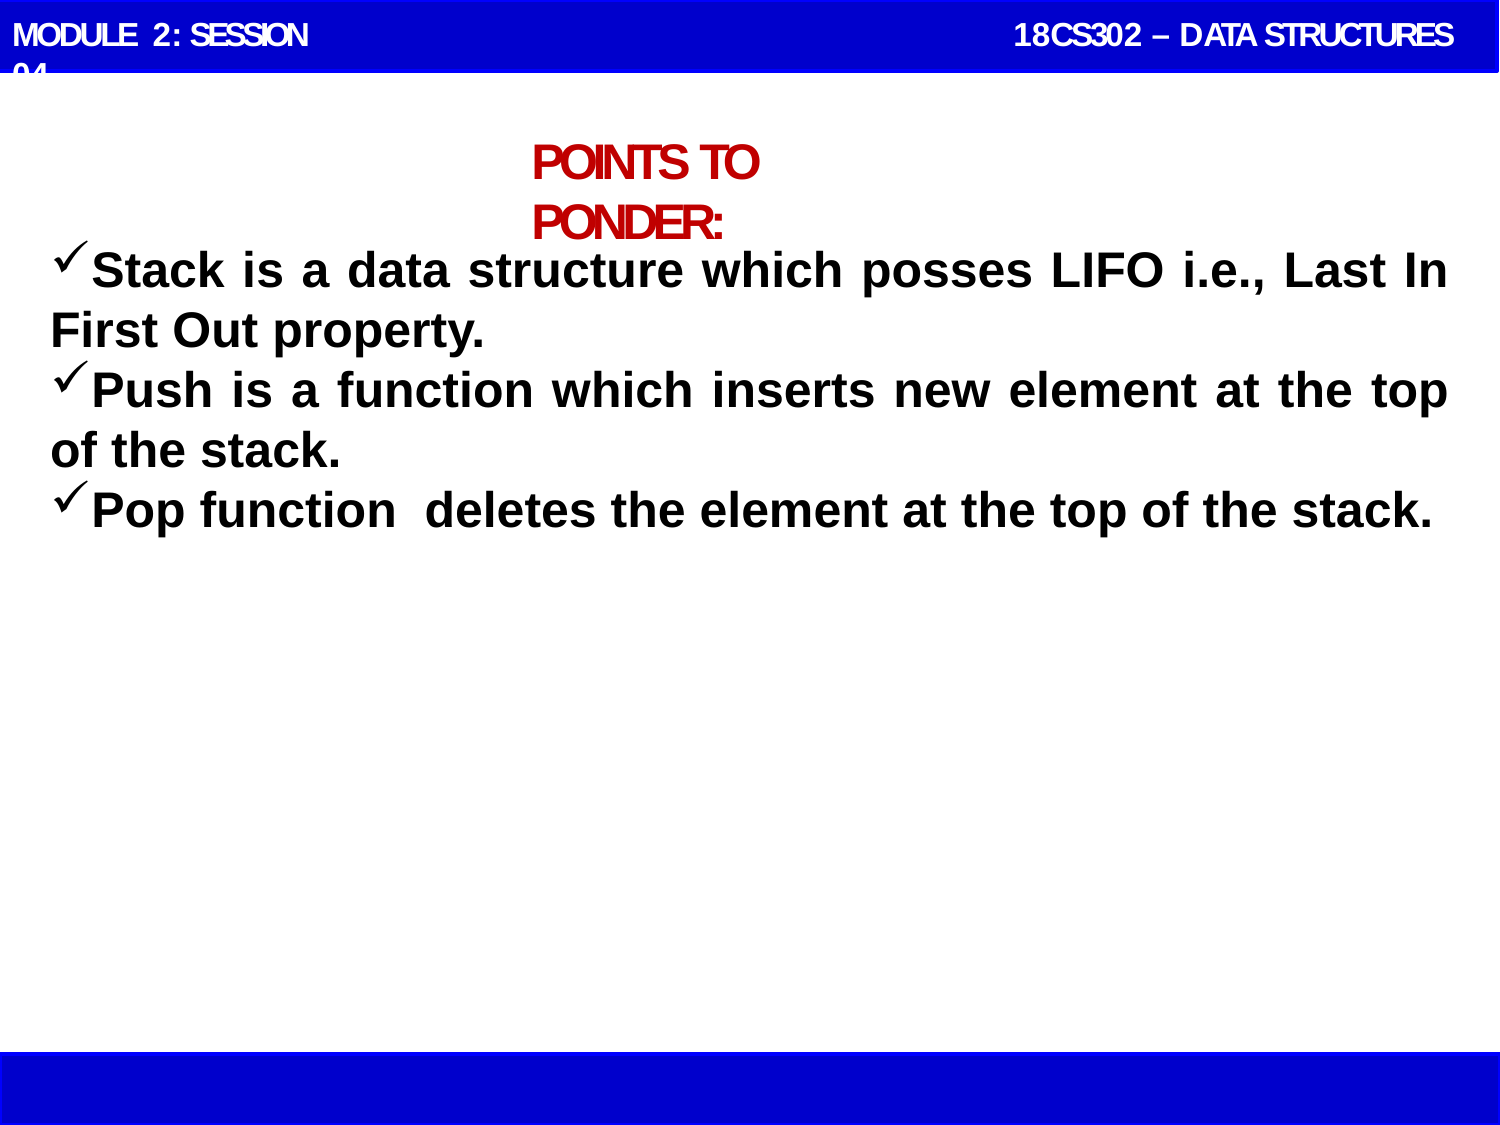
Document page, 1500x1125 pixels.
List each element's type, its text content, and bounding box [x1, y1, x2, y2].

text_box MODULE 2: SESSION 04 [9, 11, 346, 94]
text_box [0, 1054, 1500, 1125]
title POINTS TO PONDER: [529, 127, 971, 237]
text_box 18CS302 – DATA STRUCTURES [780, 11, 1483, 54]
list Stack is a data structure which posses LIFO i.e., Last In First Out property. Push is a function which inserts new element at the top of the stack. Pop function deletes the element at the top of the stack. [50, 237, 1450, 541]
